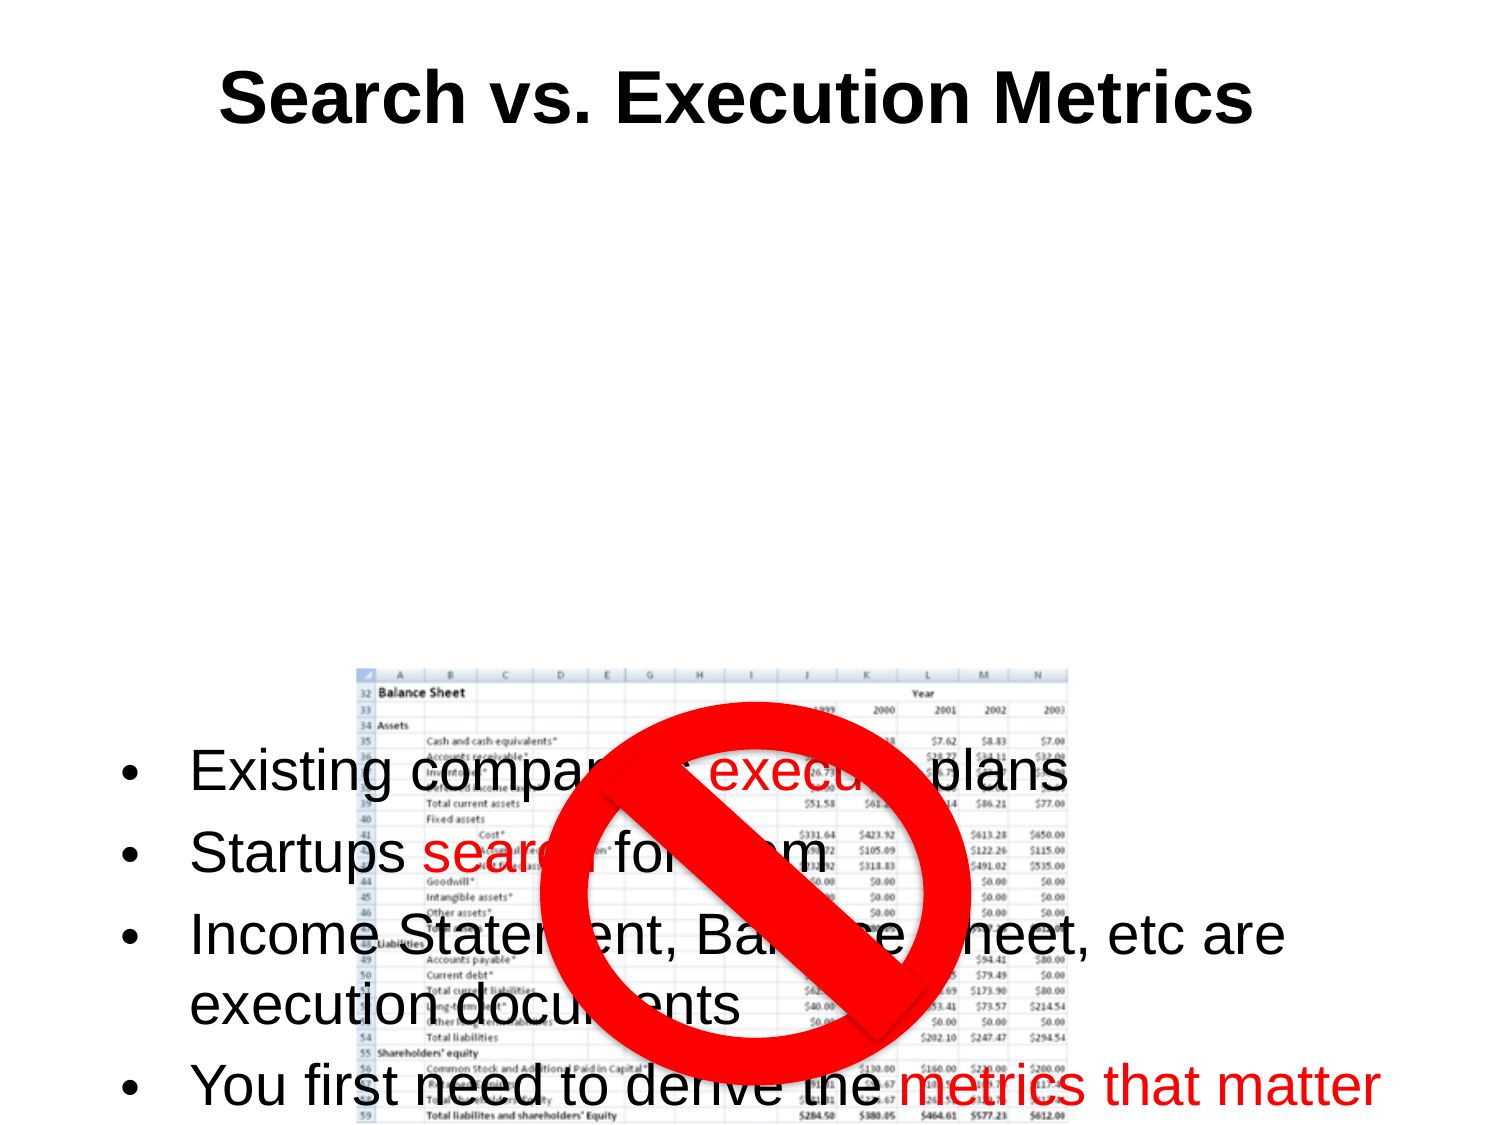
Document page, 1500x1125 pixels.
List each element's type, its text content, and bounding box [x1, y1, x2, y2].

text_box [627, 764, 903, 1015]
list Existing companies execute plans Startups search for them Income Statement, Balance Sheet, etc are execution documents You first need to derive the metrics that matter [117, 195, 1423, 1125]
title Search vs. Execution Metrics [62, 24, 1413, 163]
picture [354, 667, 1070, 1125]
